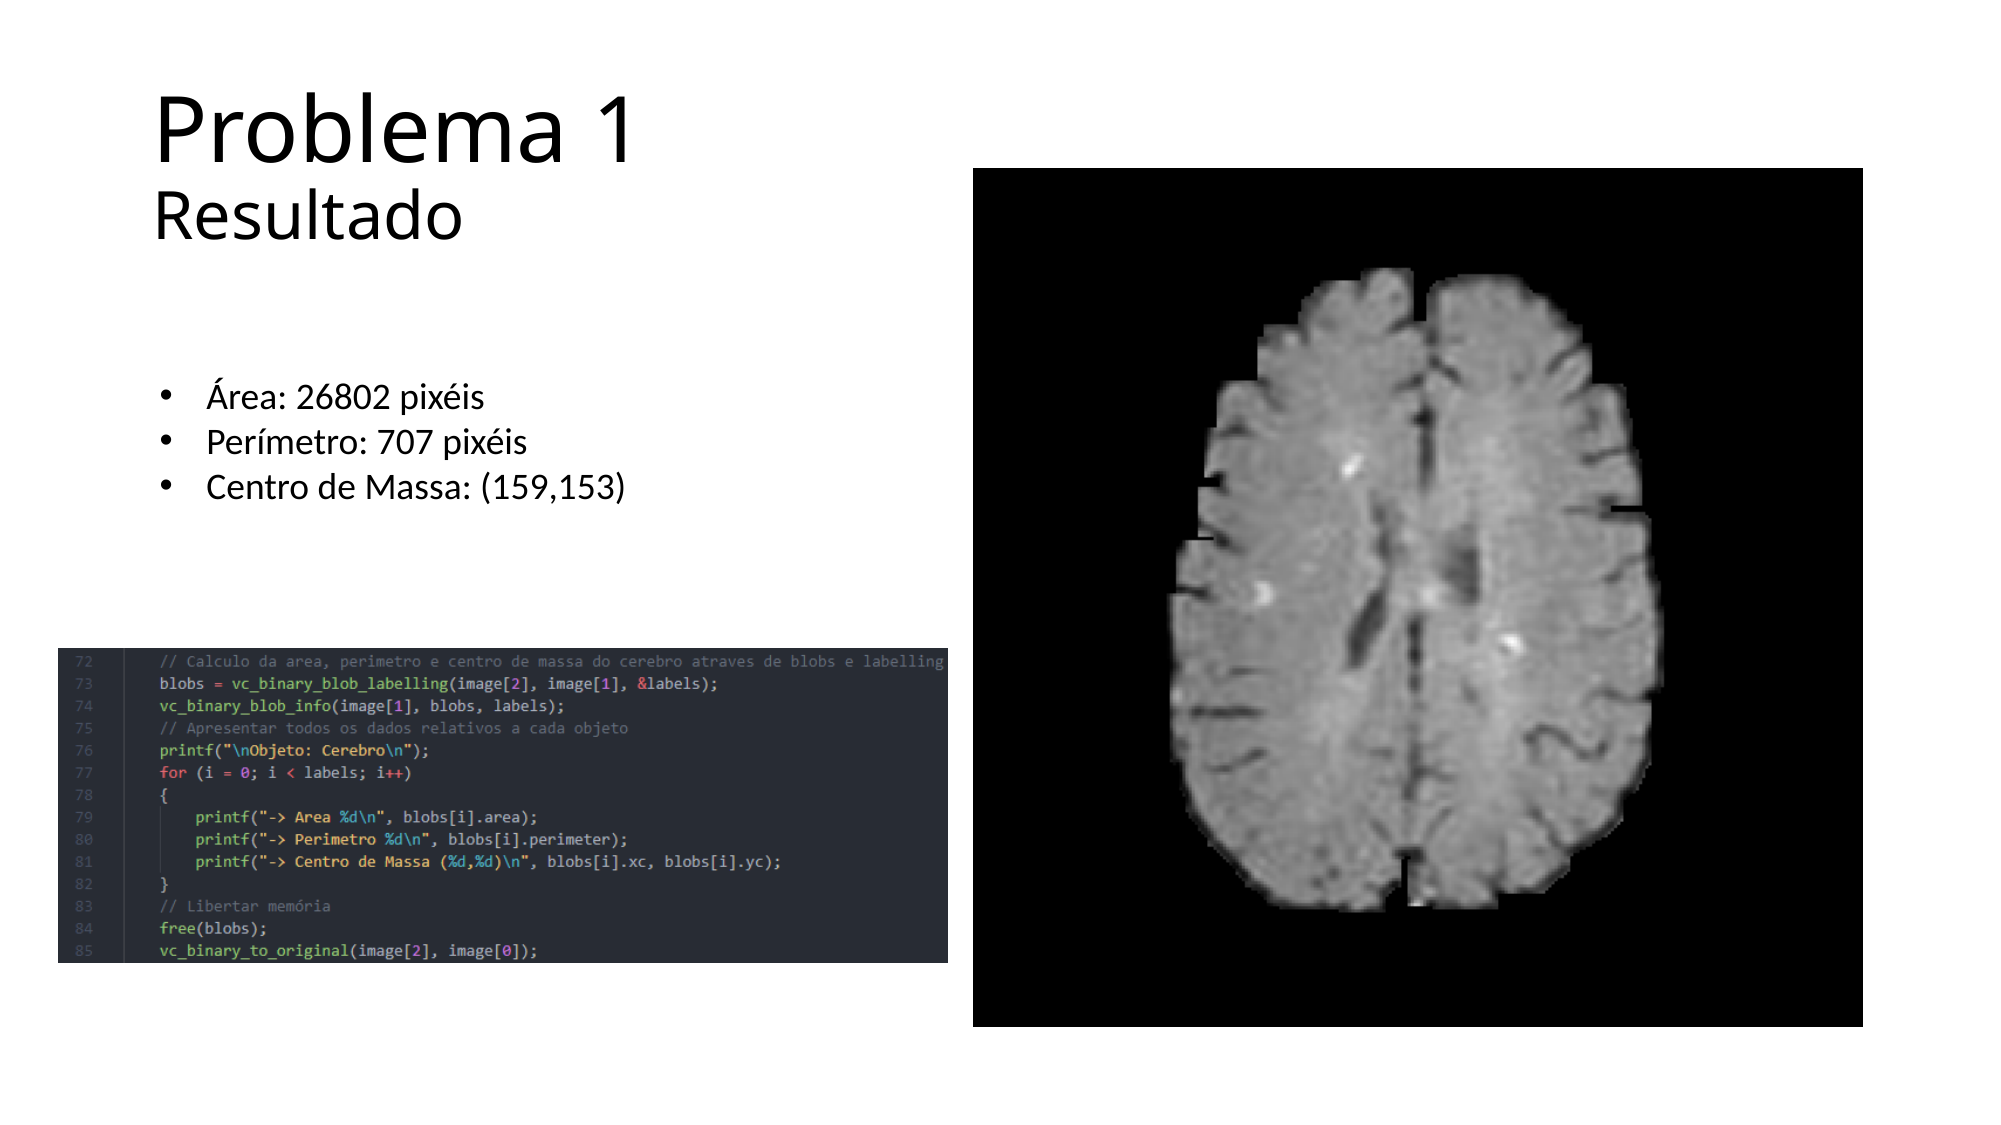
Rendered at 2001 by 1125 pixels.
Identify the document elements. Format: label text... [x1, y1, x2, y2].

text_box Área: 26802 pixéis Perímetro: 707 pixéis Centro de Massa: (159,153) [144, 364, 642, 515]
picture [58, 648, 948, 964]
title Problema 1 Resultado [137, 59, 1863, 278]
picture [973, 168, 1863, 1027]
